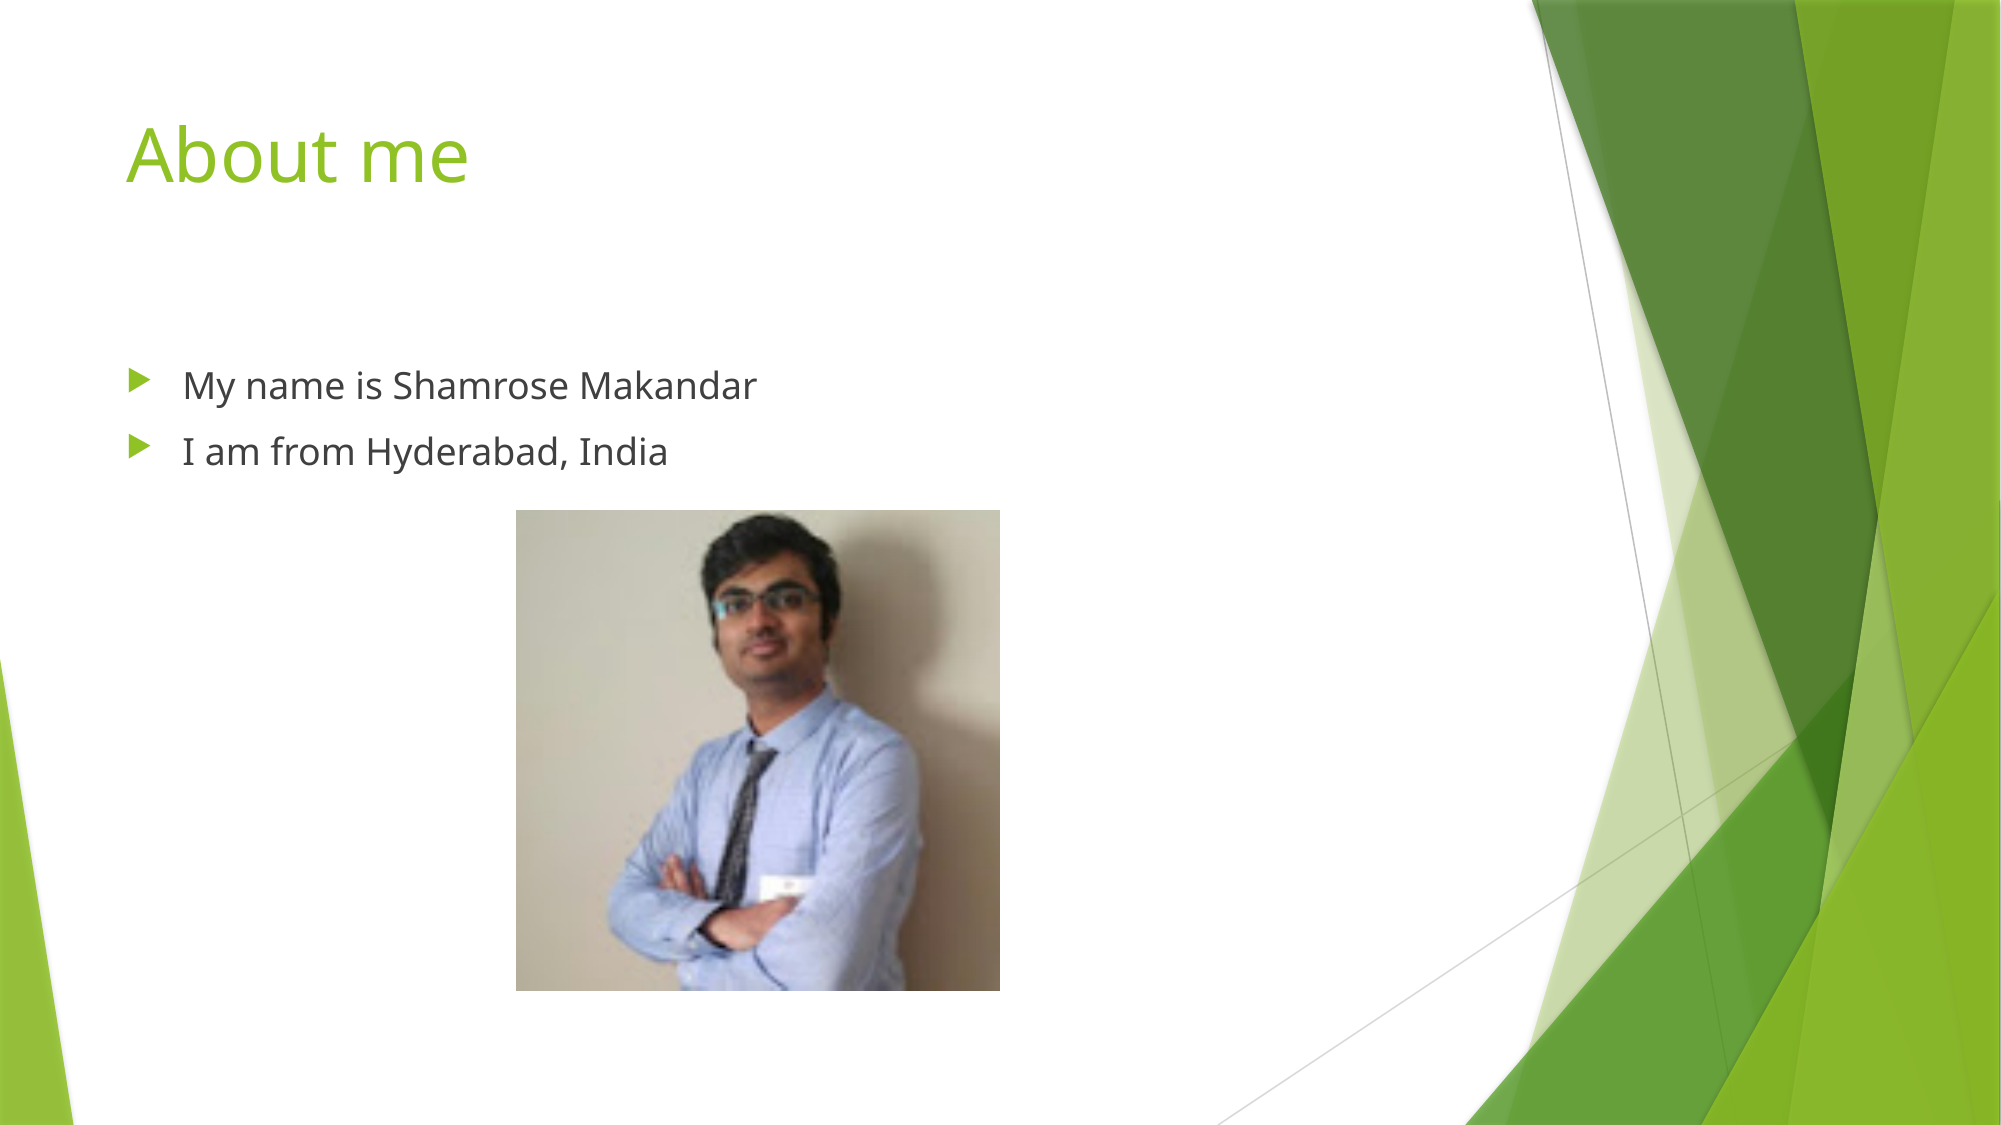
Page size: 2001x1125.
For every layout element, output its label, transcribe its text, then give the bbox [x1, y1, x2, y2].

picture [515, 510, 1001, 992]
title About me [111, 99, 1522, 317]
list My name is Shamrose Makandar I am from Hyderabad, India [111, 354, 1522, 992]
